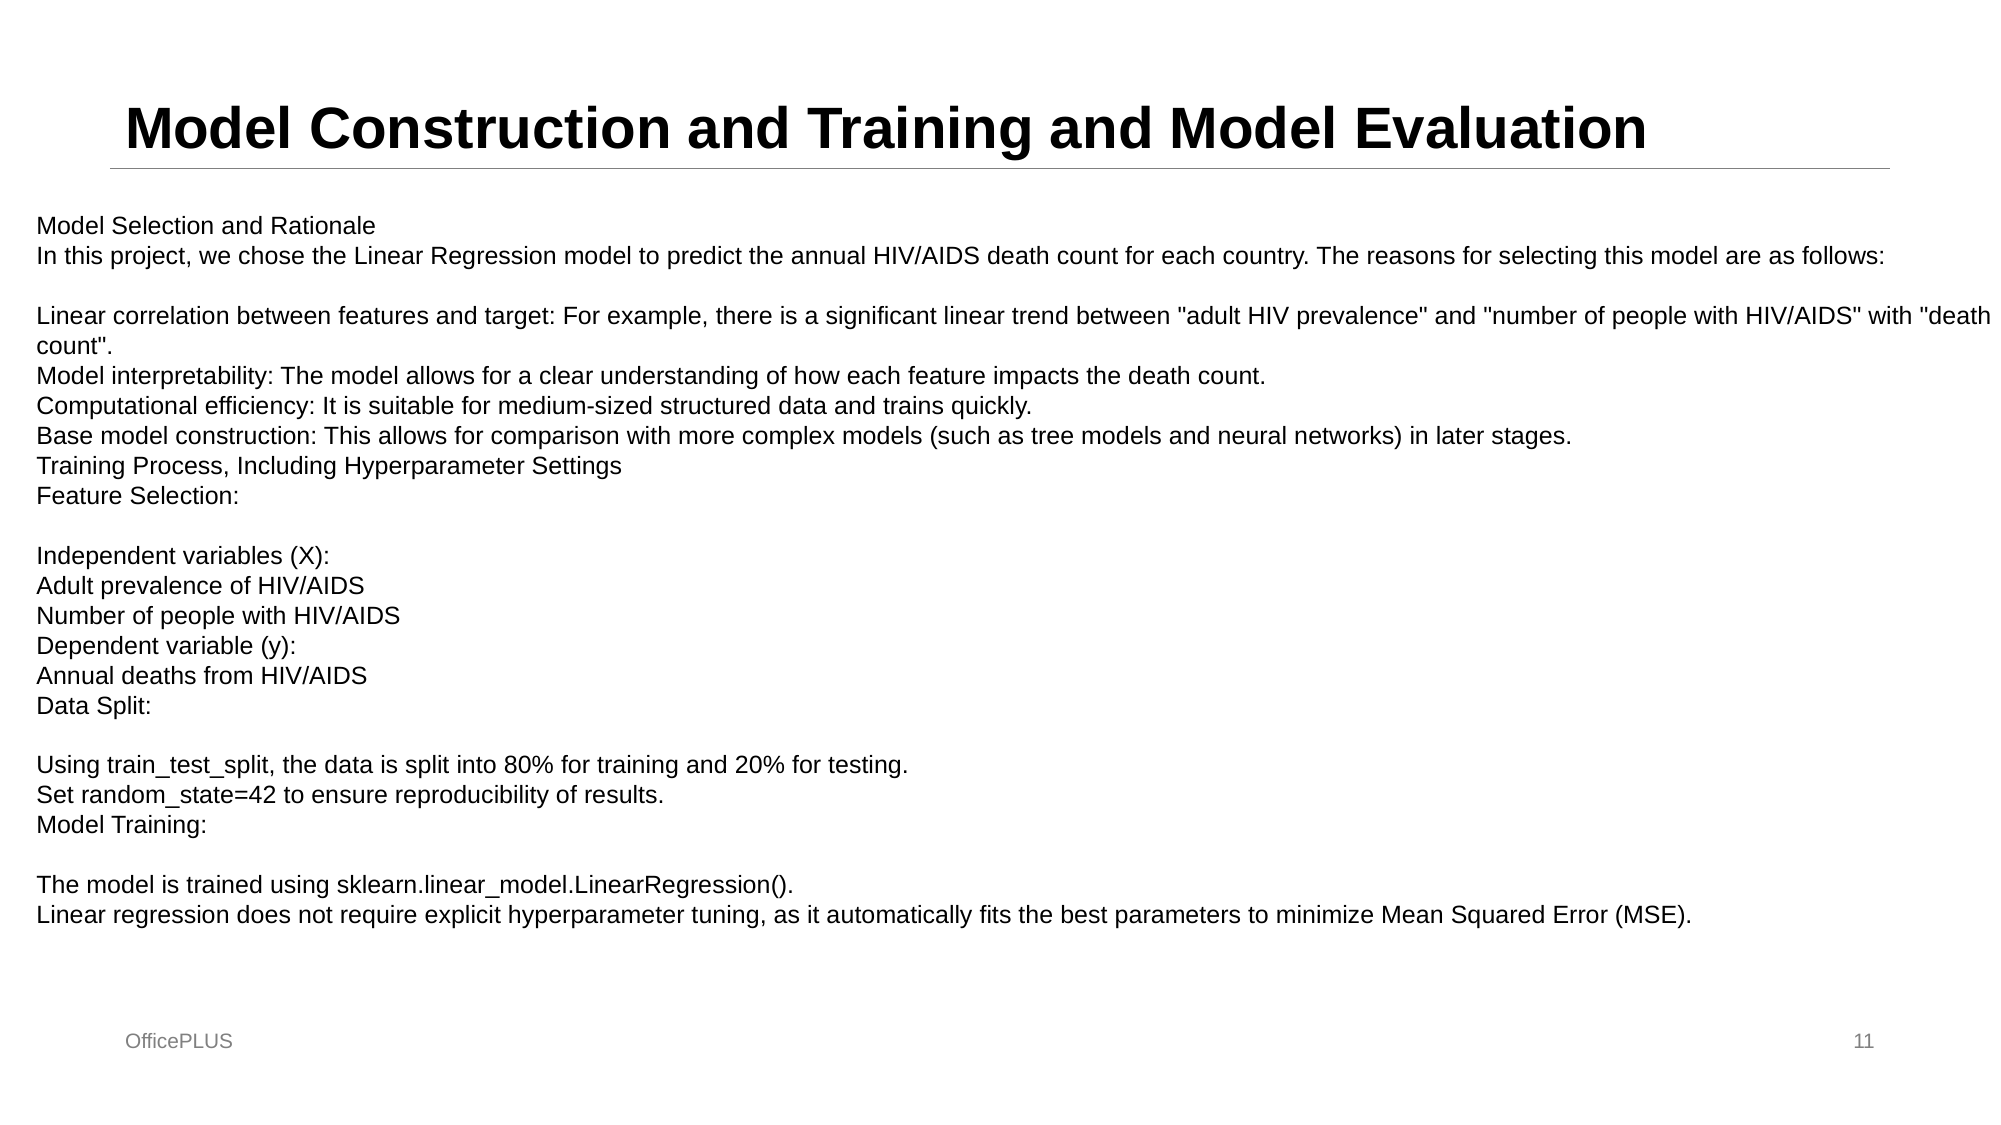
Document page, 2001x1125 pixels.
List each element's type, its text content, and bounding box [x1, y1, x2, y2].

slide_number 11 [1412, 1023, 1890, 1058]
text_box Model Selection and Rationale In this project, we chose the Linear Regression model to predict the annual HIV/AIDS death count for each country. The reasons for selecting this model are as follows: Linear correlation between features and target: For example, there is a significant linear trend between "adult HIV prevalence" and "number of people with HIV/AIDS" with "death count". Model interpretability: The model allows for a clear understanding of how each feature impacts the death count. Computational efficiency: It is suitable for medium-sized structured data and trains quickly. Base model construction: This allows for comparison with more complex models (such as tree models and neural networks) in later stages. Training Process, Including Hyperparameter Settings Feature Selection: Independent variables (X): Adult prevalence of HIV/AIDS Number of people with HIV/AIDS Dependent variable (y): Annual deaths from HIV/AIDS Data Split: Using train_test_split, the data is split into 80% for training and 20% for testing. Set random_state=42 to ensure reproducibility of results. Model Training: The model is trained using sklearn.linear_model.LinearRegression(). Linear regression does not require explicit hyperparameter tuning, as it automatically fits the best parameters to minimize Mean Squared Error (MSE). [21, 202, 2000, 936]
footer OfficePLUS [109, 1023, 790, 1058]
title Model Construction and Training and Model Evaluation [109, 0, 1890, 169]
